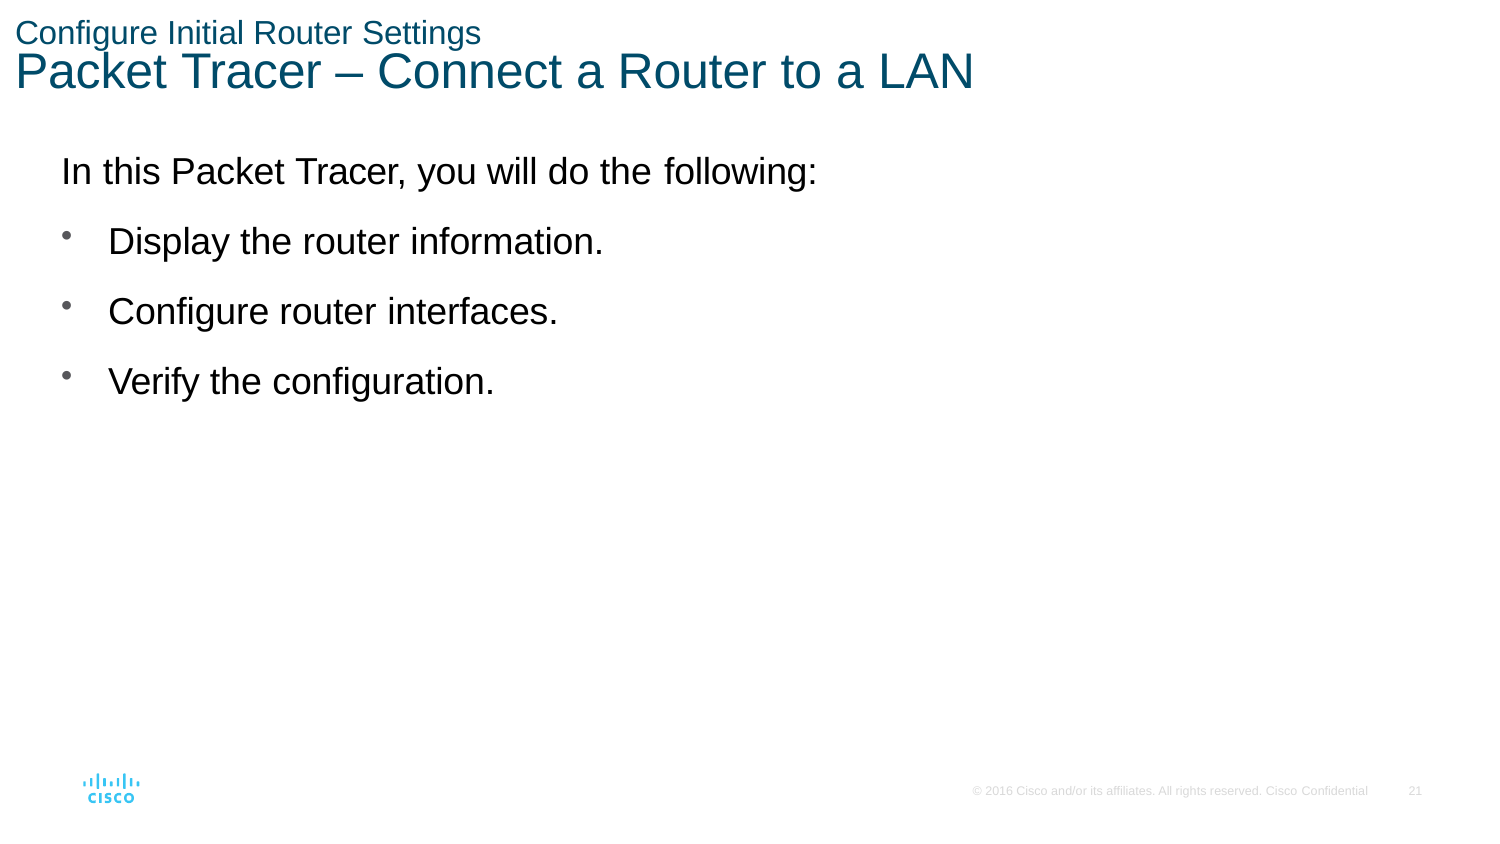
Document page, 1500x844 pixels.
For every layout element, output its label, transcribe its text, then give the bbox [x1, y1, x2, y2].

text_box In this Packet Tracer, you will do the following: Display the router information. Configure router interfaces. Verify the configuration. [58, 119, 827, 402]
text_box Configure Initial Router Settings [12, 9, 488, 36]
slide_number 21 [1402, 782, 1429, 844]
footer © 2016 Cisco and/or its affiliates. All rights reserved. Cisco Confidential [970, 782, 1381, 844]
title Packet Tracer – Connect a Router to a LAN [12, 36, 982, 180]
